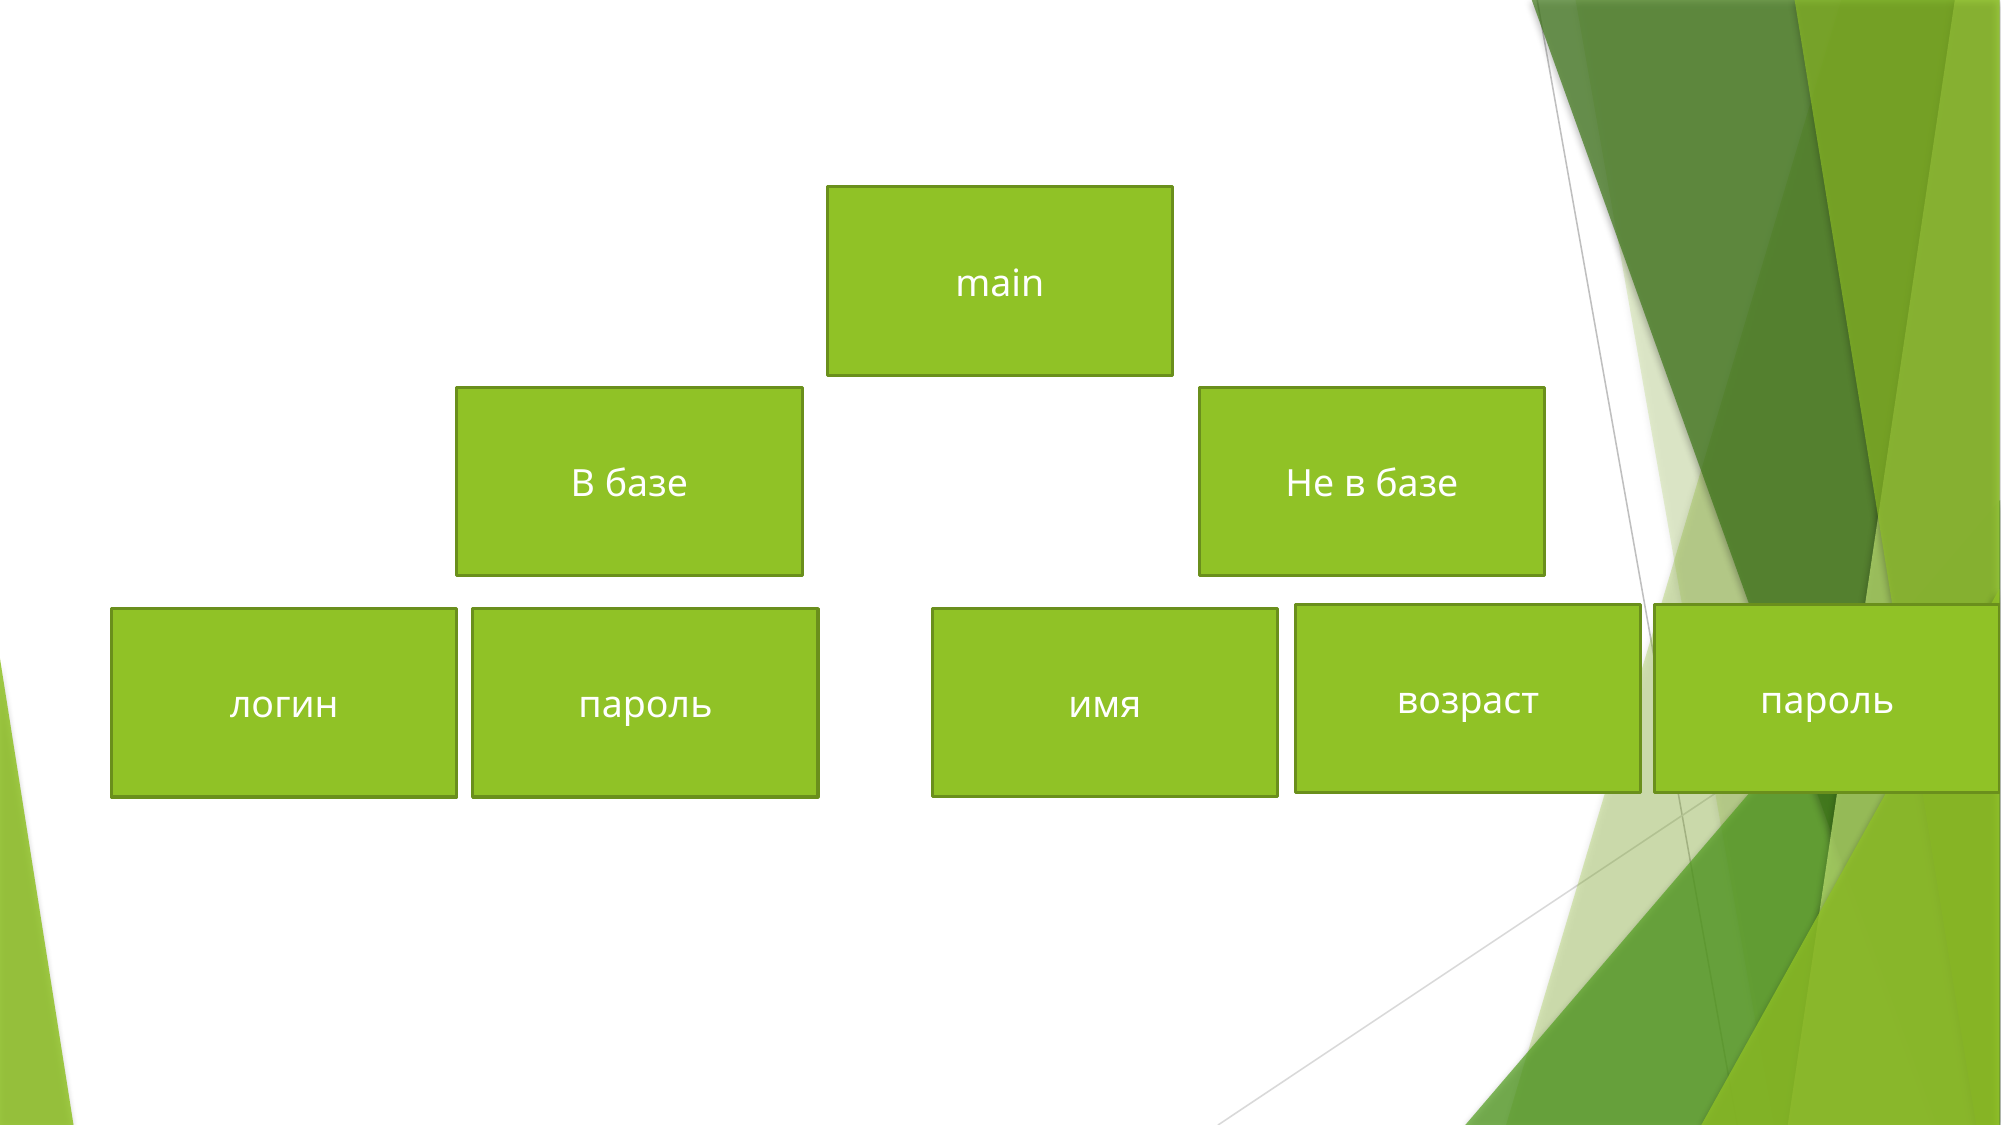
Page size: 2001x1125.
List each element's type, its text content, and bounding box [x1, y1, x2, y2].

text_box В базе [455, 386, 804, 577]
text_box пароль [1653, 603, 2000, 794]
text_box main [826, 185, 1174, 377]
text_box имя [931, 607, 1279, 798]
text_box логин [110, 607, 458, 799]
text_box возраст [1294, 603, 1642, 794]
text_box пароль [471, 607, 820, 799]
text_box Не в базе [1198, 386, 1546, 577]
